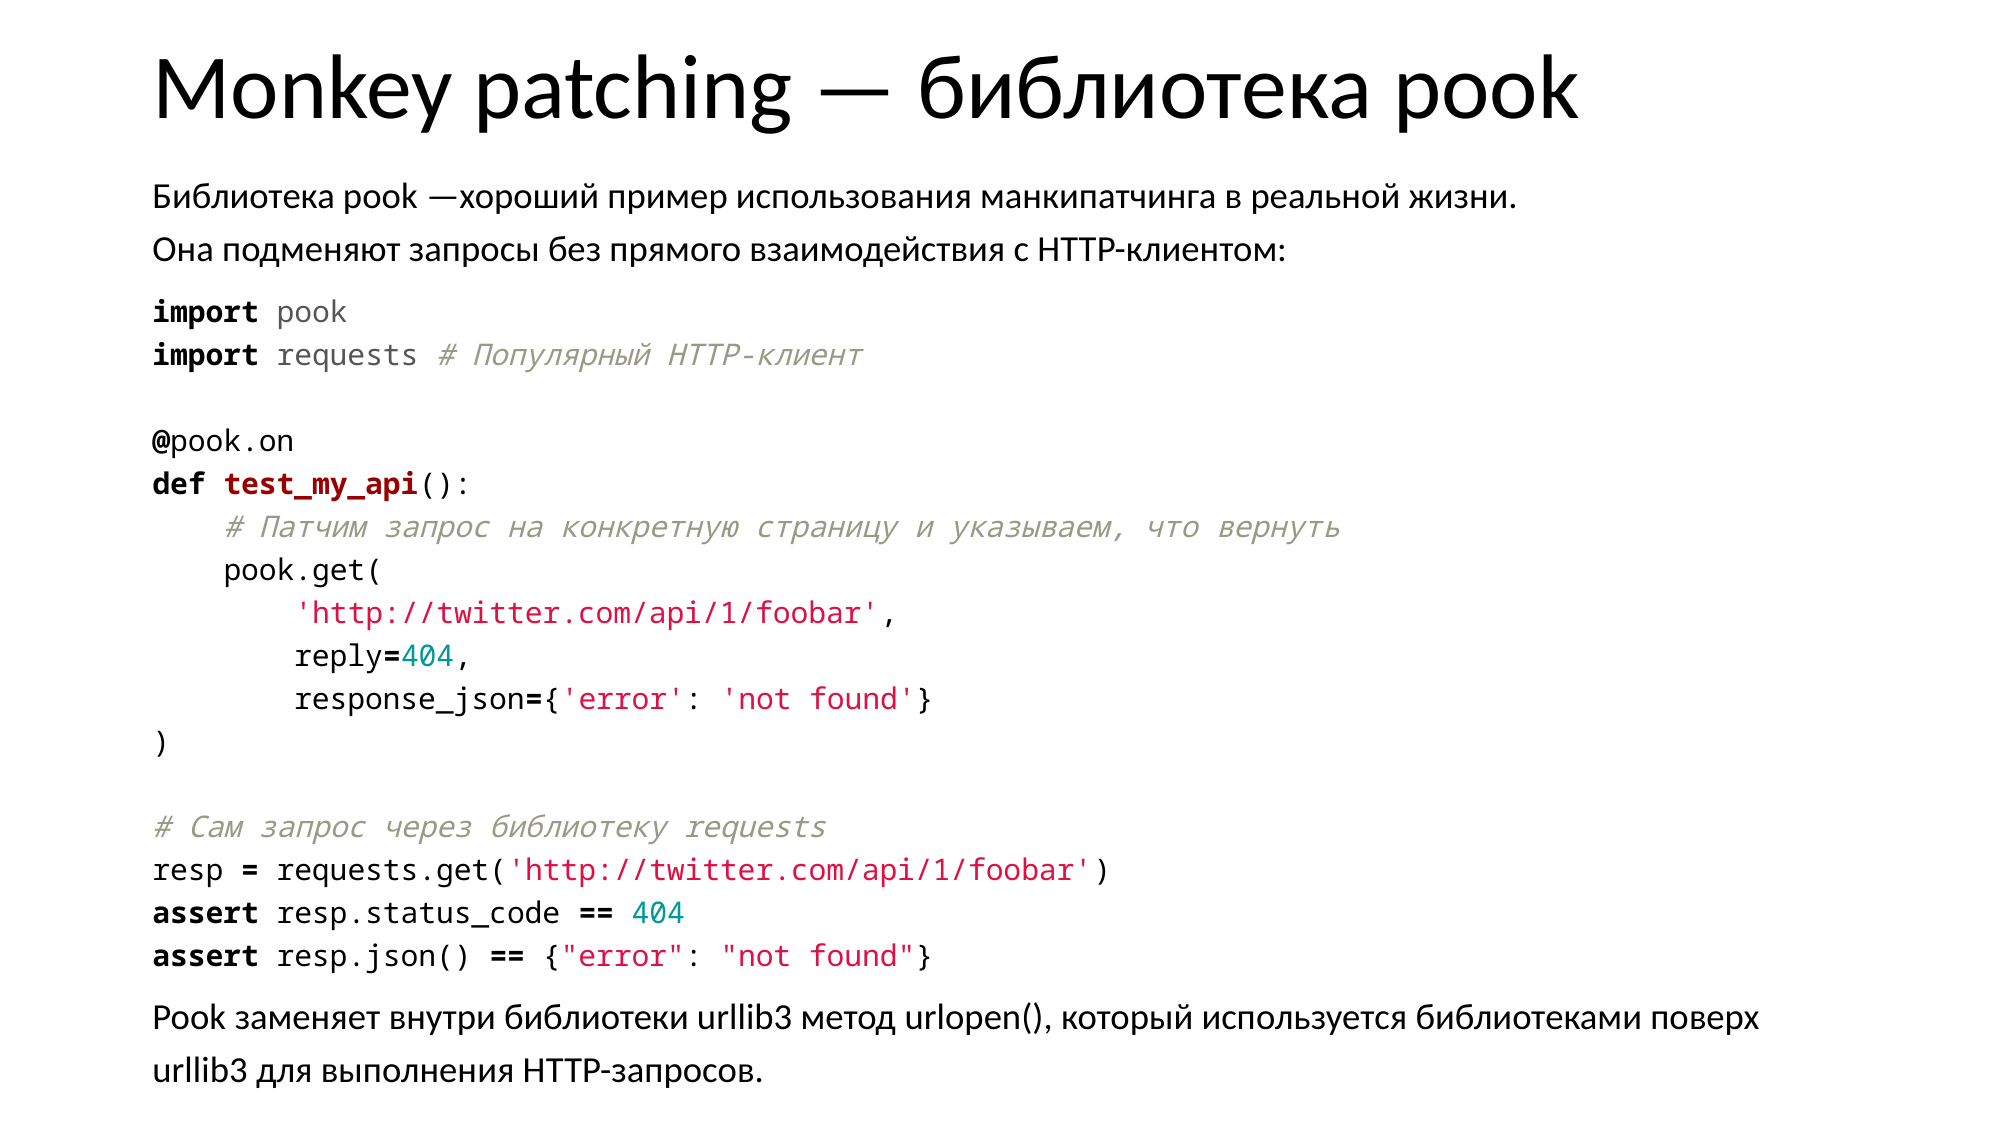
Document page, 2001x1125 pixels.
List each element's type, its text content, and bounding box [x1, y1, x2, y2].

list Библиотека pook —хороший пример использования манкипатчинга в реальной жизни. Она подменяют запросы без прямого взаимодействия с HTTP-клиентом: import pook import requests # Популярный HTTP-клиент @pook.on def test_my_api(): # Патчим запрос на конкретную страницу и указываем, что вернуть pook.get( 'http://twitter.com/api/1/foobar', reply=404, response_json={'error': 'not found'} ) # Сам запрос через библиотеку requests resp = requests.get('http://twitter.com/api/1/foobar') assert resp.status_code == 404 assert resp.json() == {"error": "not found"} Pook заменяет внутри библиотеки urllib3 метод urlopen(), который используется библиотеками поверх urllib3 для выполнения HTTP-запросов. [137, 155, 1863, 1103]
title Monkey patching — библиотека pook [137, 23, 1863, 155]
